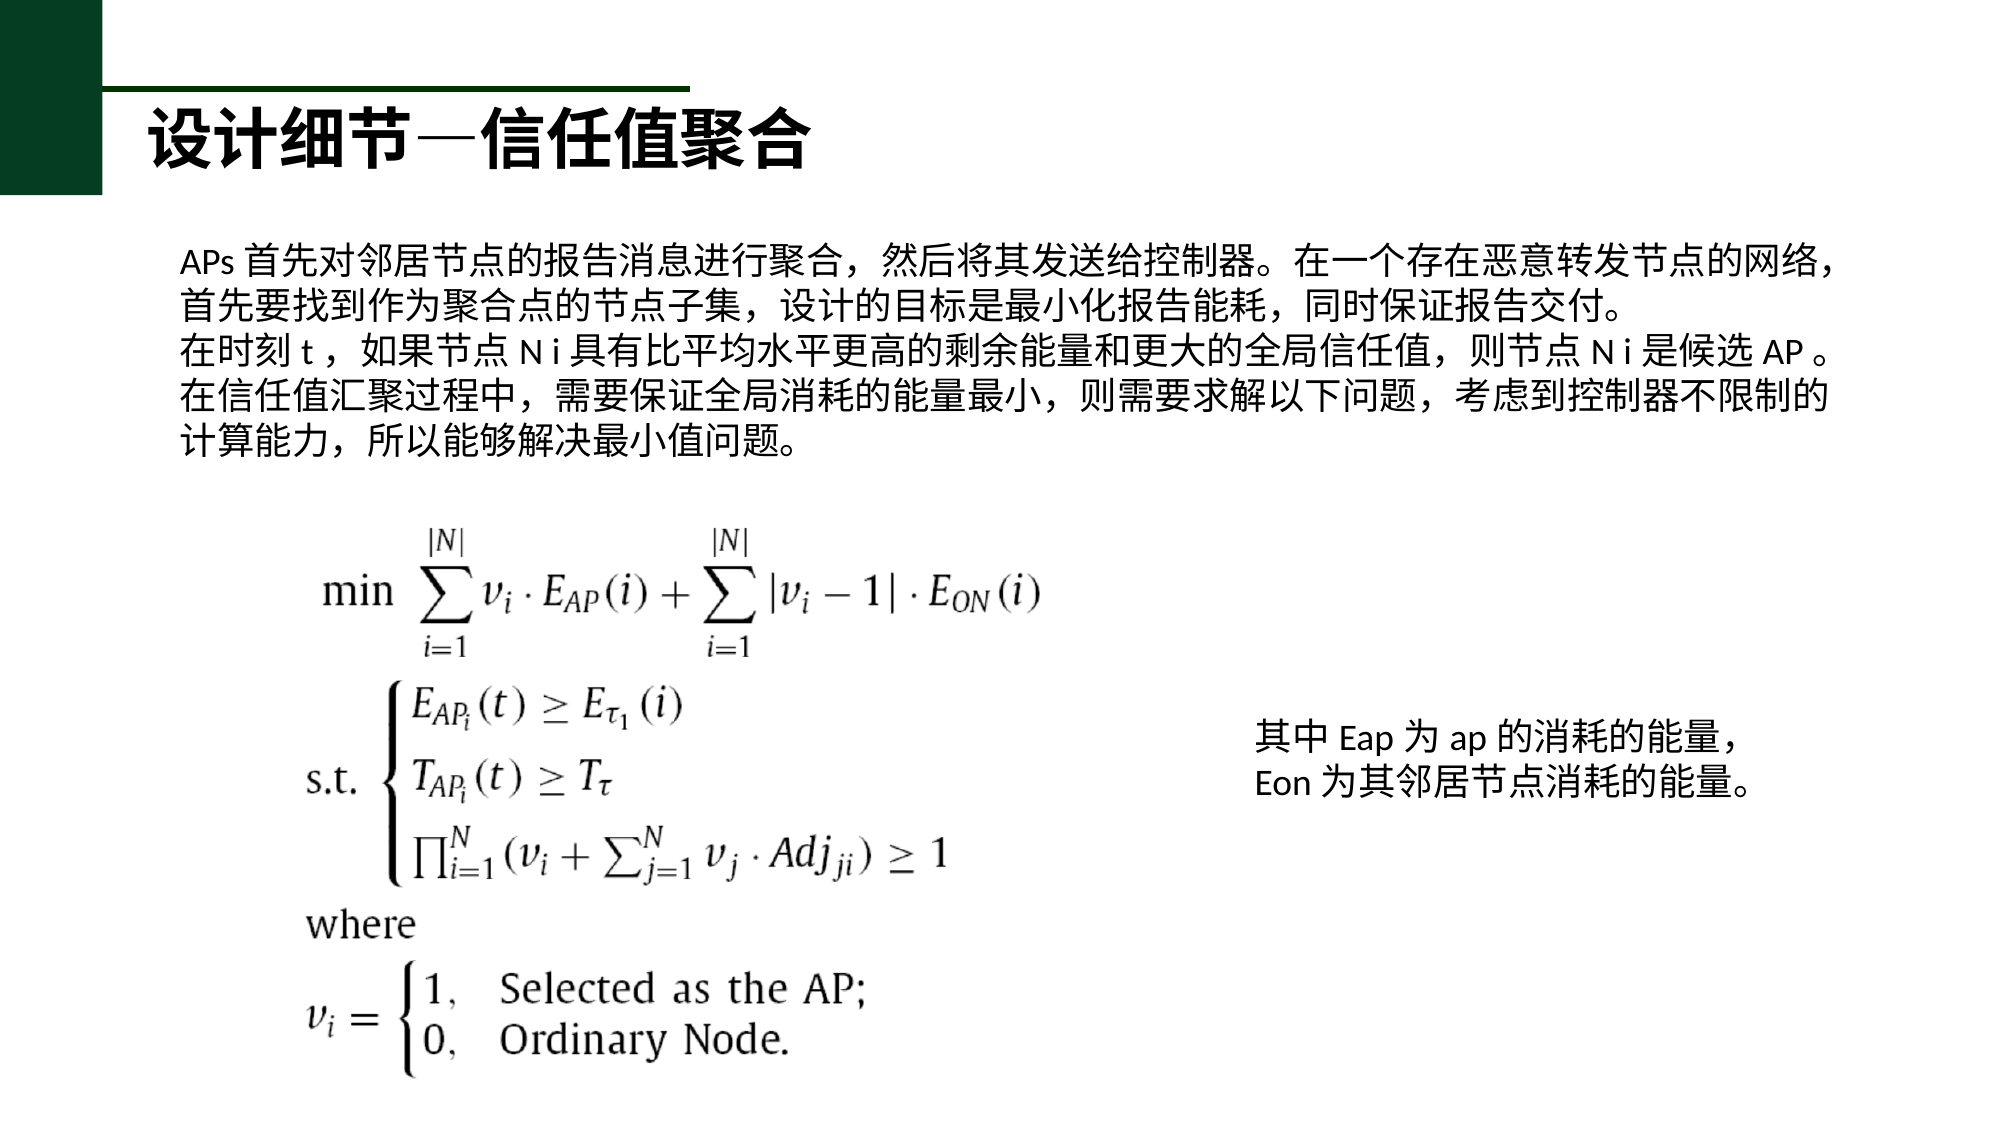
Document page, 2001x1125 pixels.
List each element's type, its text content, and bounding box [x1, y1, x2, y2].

text_box 其中Eap为ap的消耗的能量，Eon为其邻居节点消耗的能量。 [1239, 705, 1780, 811]
picture [249, 508, 1162, 1092]
text_box 设计细节—信任值聚合 [131, 89, 910, 184]
text_box APs首先对邻居节点的报告消息进行聚合，然后将其发送给控制器。在一个存在恶意转发节点的网络，首先要找到作为聚合点的节点子集，设计的目标是最小化报告能耗，同时保证报告交付。 在时刻t，如果节点N i具有比平均水平更高的剩余能量和更大的全局信任值，则节点N i是候选AP。在信任值汇聚过程中，需要保证全局消耗的能量最小，则需要求解以下问题，考虑到控制器不限制的计算能力，所以能够解决最小值问题。 [164, 229, 1874, 470]
